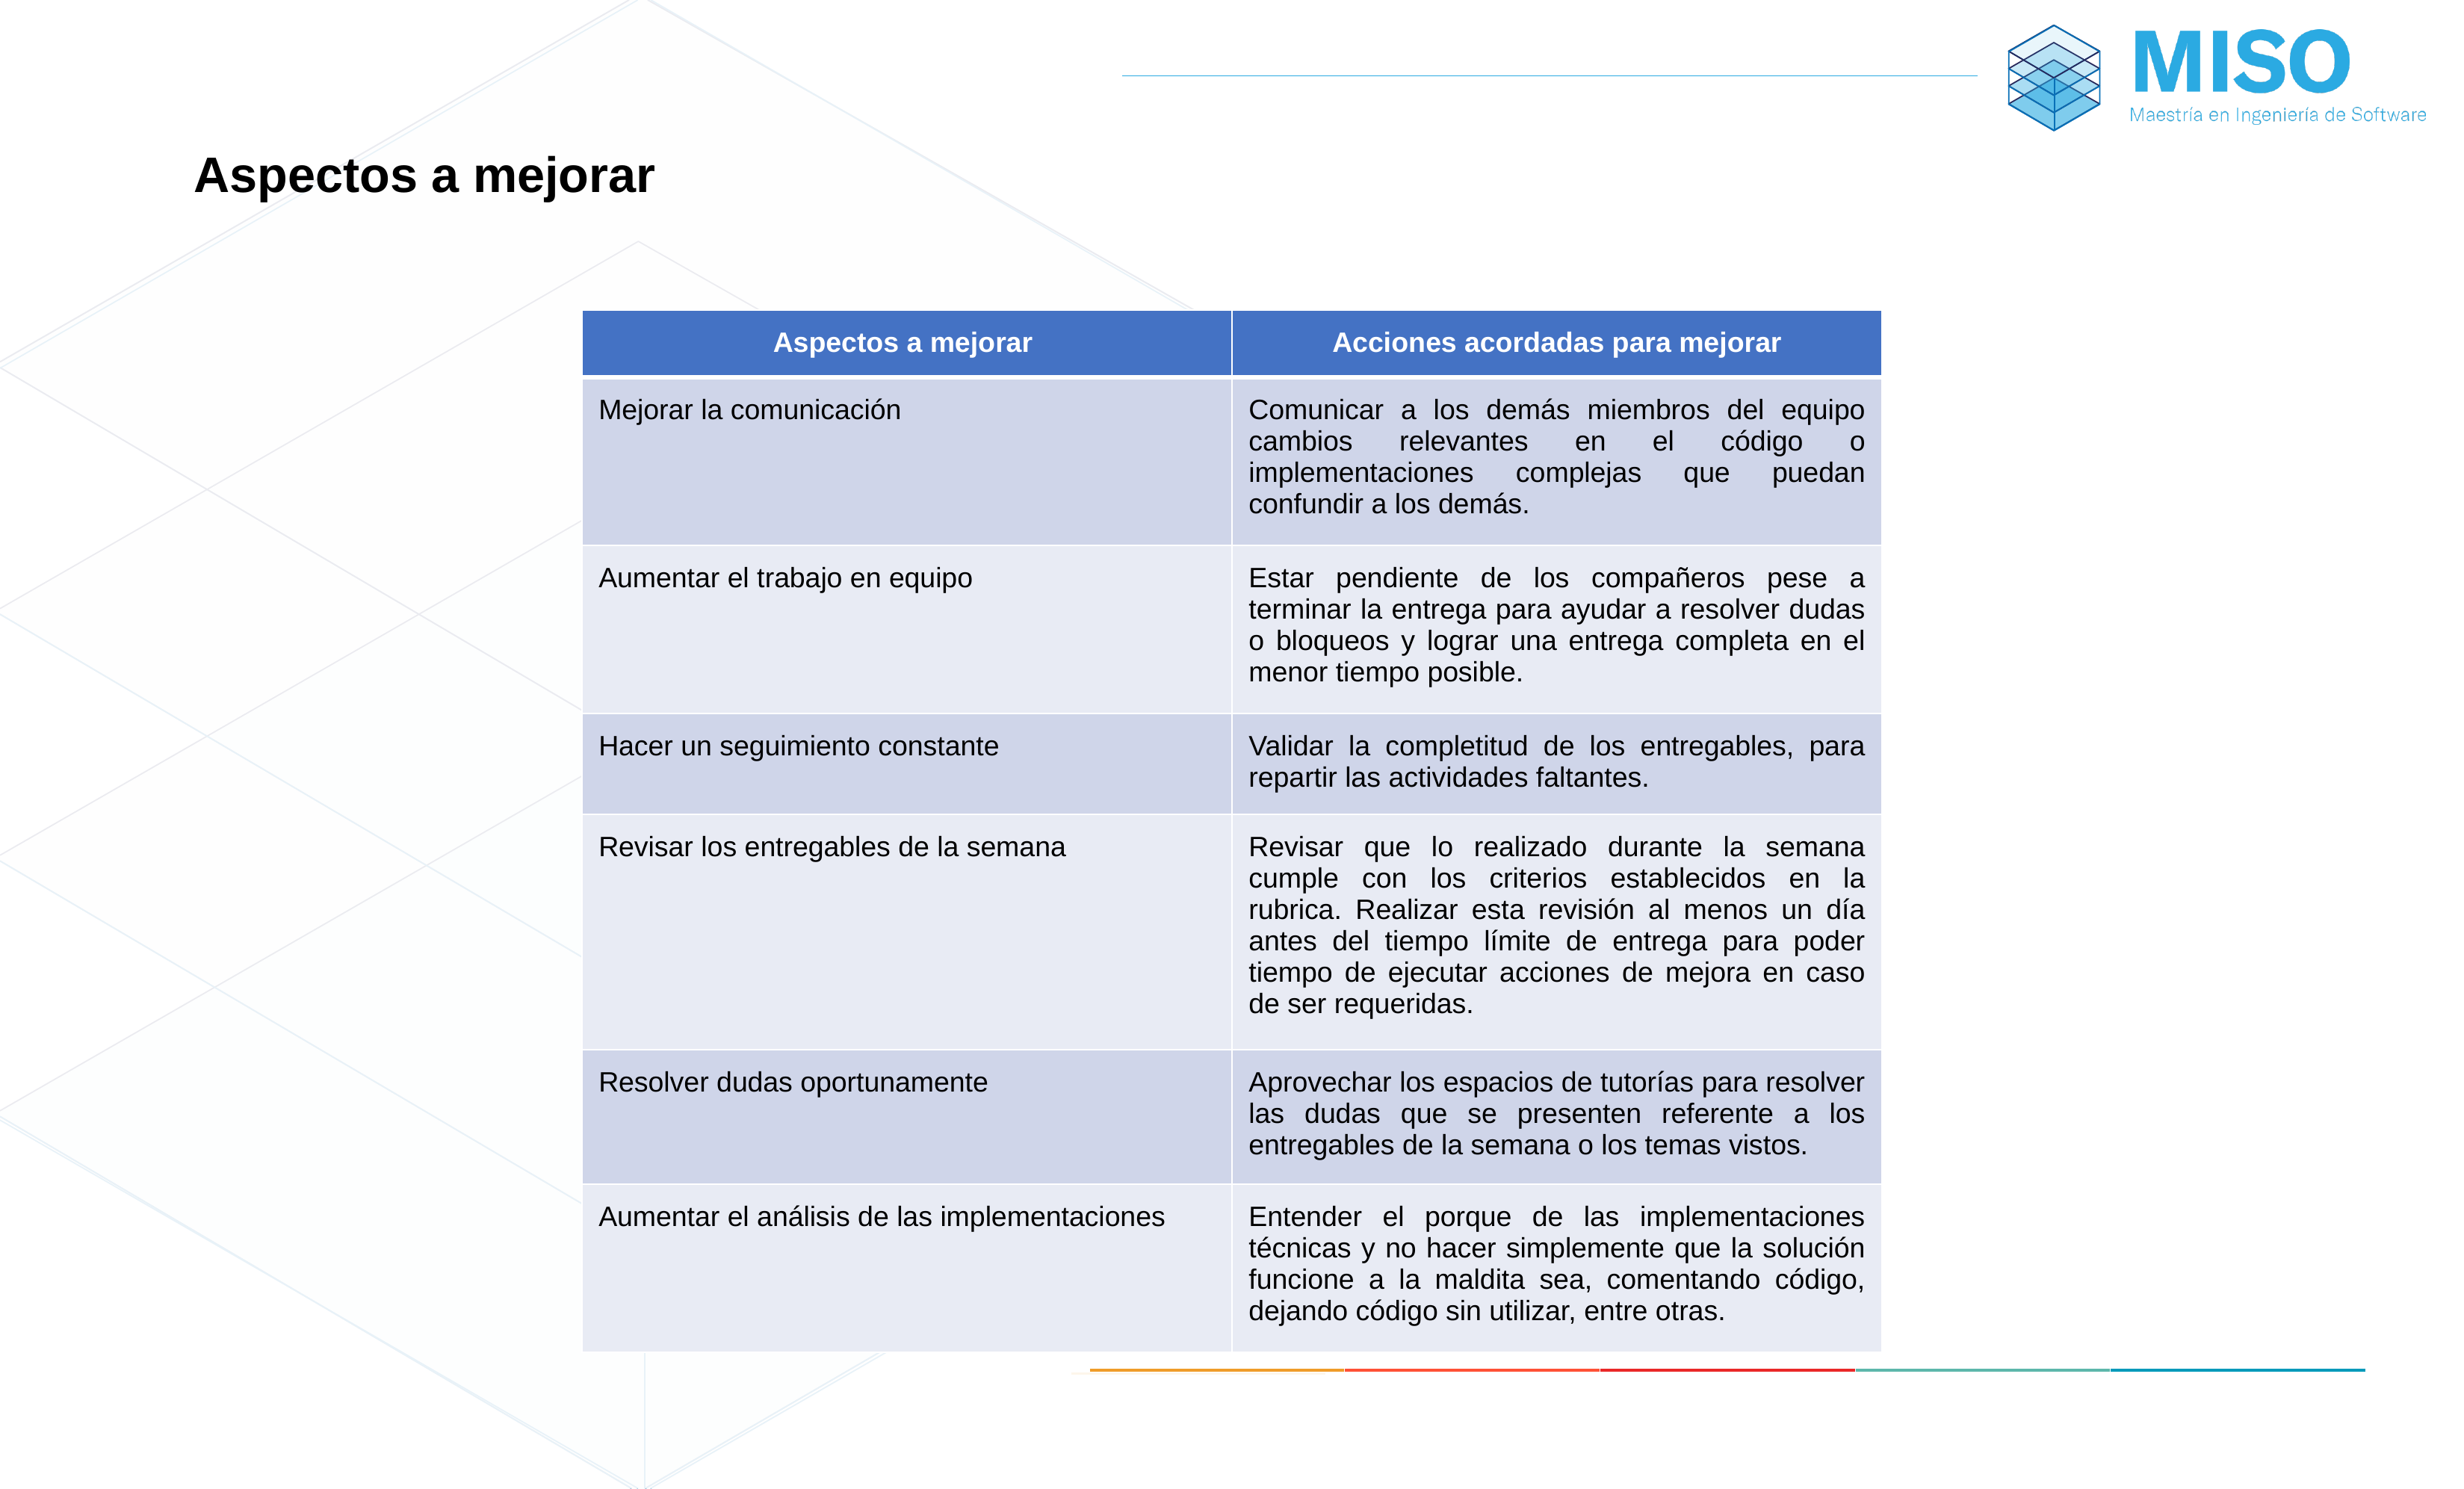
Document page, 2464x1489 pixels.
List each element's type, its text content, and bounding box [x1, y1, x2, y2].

table_cell Entender el porque de las implementaciones técnicas y no hacer simplemente que la solución funcione a la maldita sea, comentando código, dejando código sin utilizar, entre otras. [1233, 1185, 1881, 1352]
table_cell Aumentar el análisis de las implementaciones [583, 1185, 1231, 1352]
text_box Aspectos a mejorar [182, 136, 872, 208]
table_cell Estar pendiente de los compañeros pese a terminar la entrega para ayudar a resolver dudas o bloqueos y lograr una entrega completa en el menor tiempo posible. [1233, 546, 1881, 713]
table_cell Aprovechar los espacios de tutorías para resolver las dudas que se presenten referente a los entregables de la semana o los temas vistos. [1233, 1050, 1881, 1183]
table_cell Revisar que lo realizado durante la semana cumple con los criterios establecidos en la rubrica. Realizar esta revisión al menos un día antes del tiempo límite de entrega para poder tiempo de ejecutar acciones de mejora en caso de ser requeridas. [1233, 815, 1881, 1049]
table_cell Comunicar a los demás miembros del equipo cambios relevantes en el código o implementaciones complejas que puedan confundir a los demás. [1233, 380, 1881, 545]
table_cell Aumentar el trabajo en equipo [583, 546, 1231, 713]
table_header Aspectos a mejorar [583, 311, 1231, 375]
picture [2131, 29, 2426, 125]
table_cell Revisar los entregables de la semana [583, 815, 1231, 1049]
table_cell Hacer un seguimiento constante [583, 714, 1231, 814]
table_cell Mejorar la comunicación [583, 380, 1231, 545]
table_cell Validar la completitud de los entregables, para repartir las actividades faltantes. [1233, 714, 1881, 814]
table_cell Resolver dudas oportunamente [583, 1050, 1231, 1183]
table_header Acciones acordadas para mejorar [1233, 311, 1881, 375]
